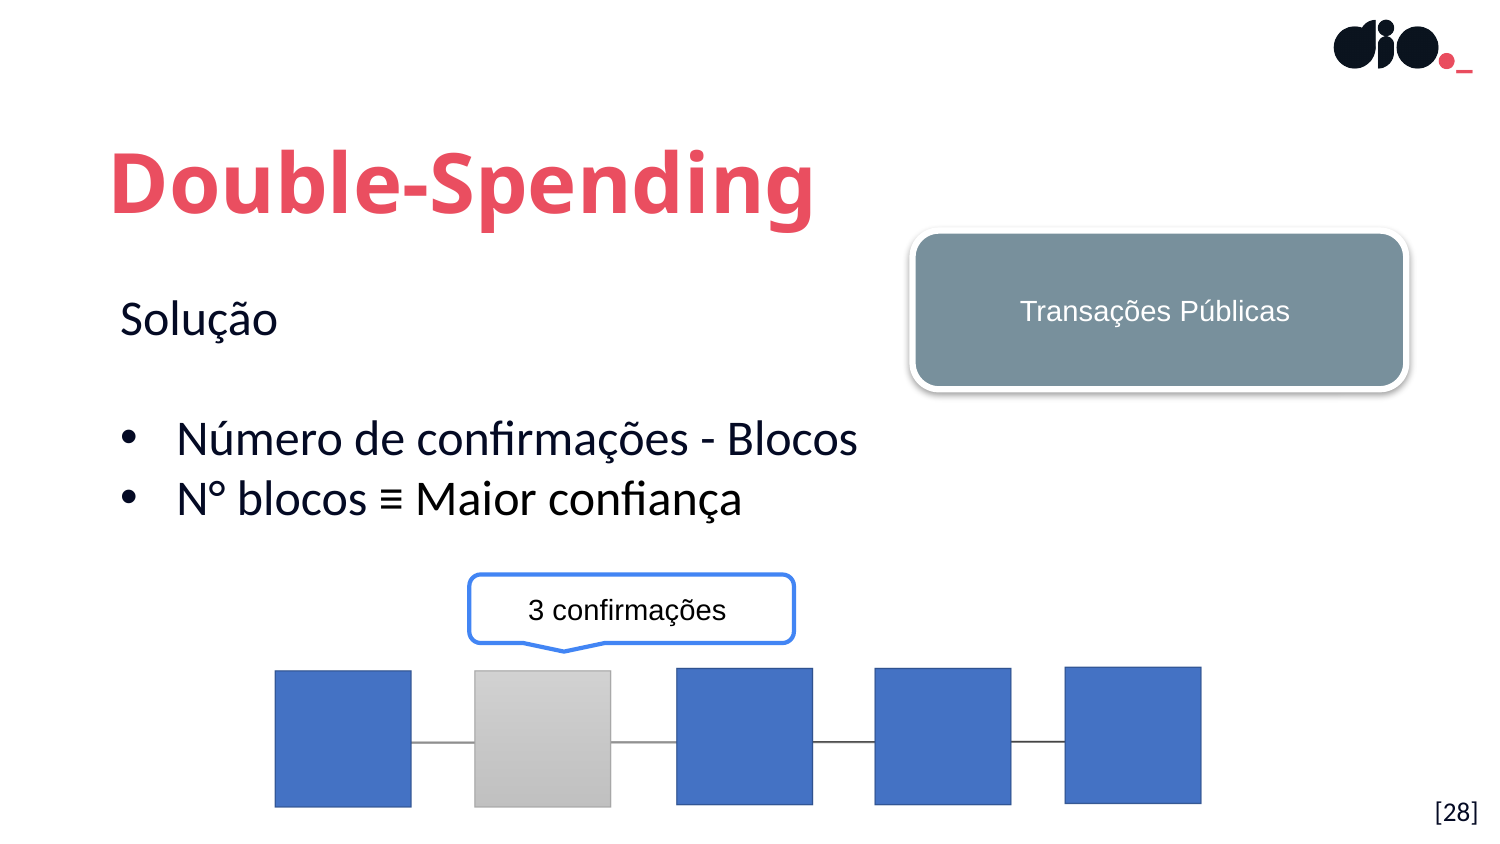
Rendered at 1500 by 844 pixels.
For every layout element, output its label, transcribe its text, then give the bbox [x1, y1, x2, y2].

text_box Solução Número de confirmações - Blocos N° blocos ≡ Maior confiança [92, 242, 1408, 749]
text_box Double-Spending [92, 104, 1408, 242]
text_box Transações Públicas [909, 227, 1410, 393]
text_box 3 confirmações [467, 572, 797, 634]
picture [1333, 19, 1473, 74]
slide_number [28] [1403, 779, 1494, 844]
picture [250, 636, 1230, 829]
